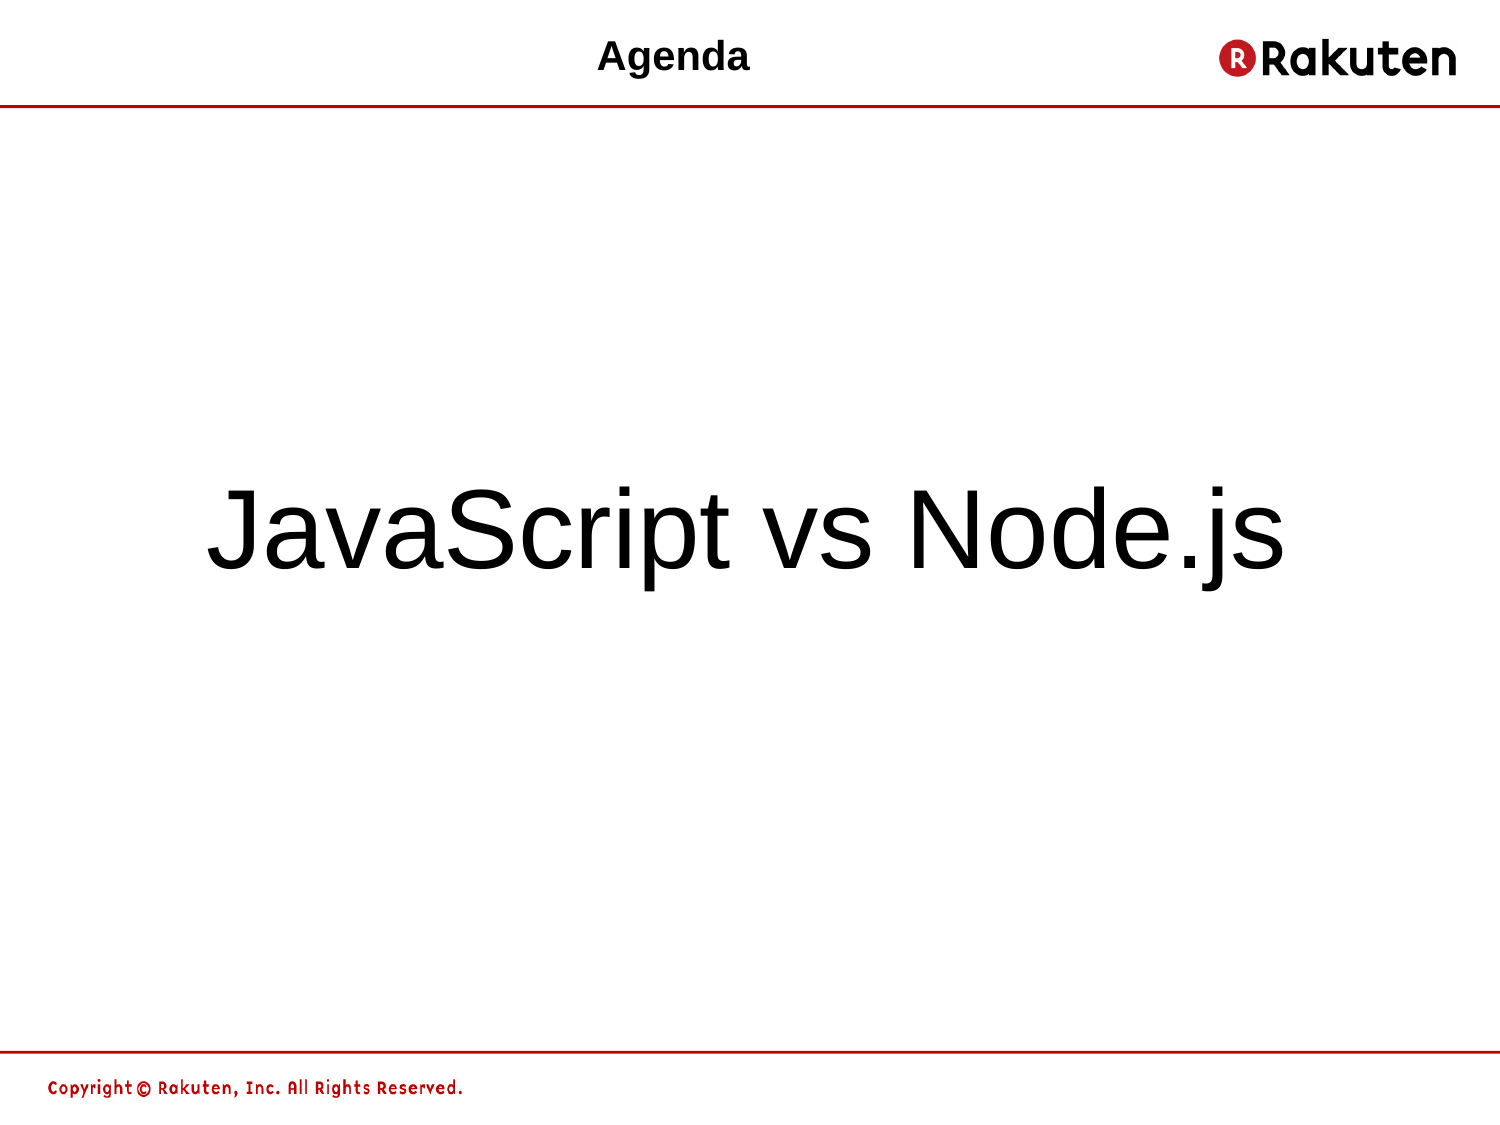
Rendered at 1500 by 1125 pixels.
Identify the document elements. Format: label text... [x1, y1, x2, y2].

picture [48, 1079, 462, 1098]
text_box JavaScript vs Node.js [191, 448, 1303, 598]
picture [1215, 36, 1459, 79]
title Agenda [147, 12, 1199, 96]
